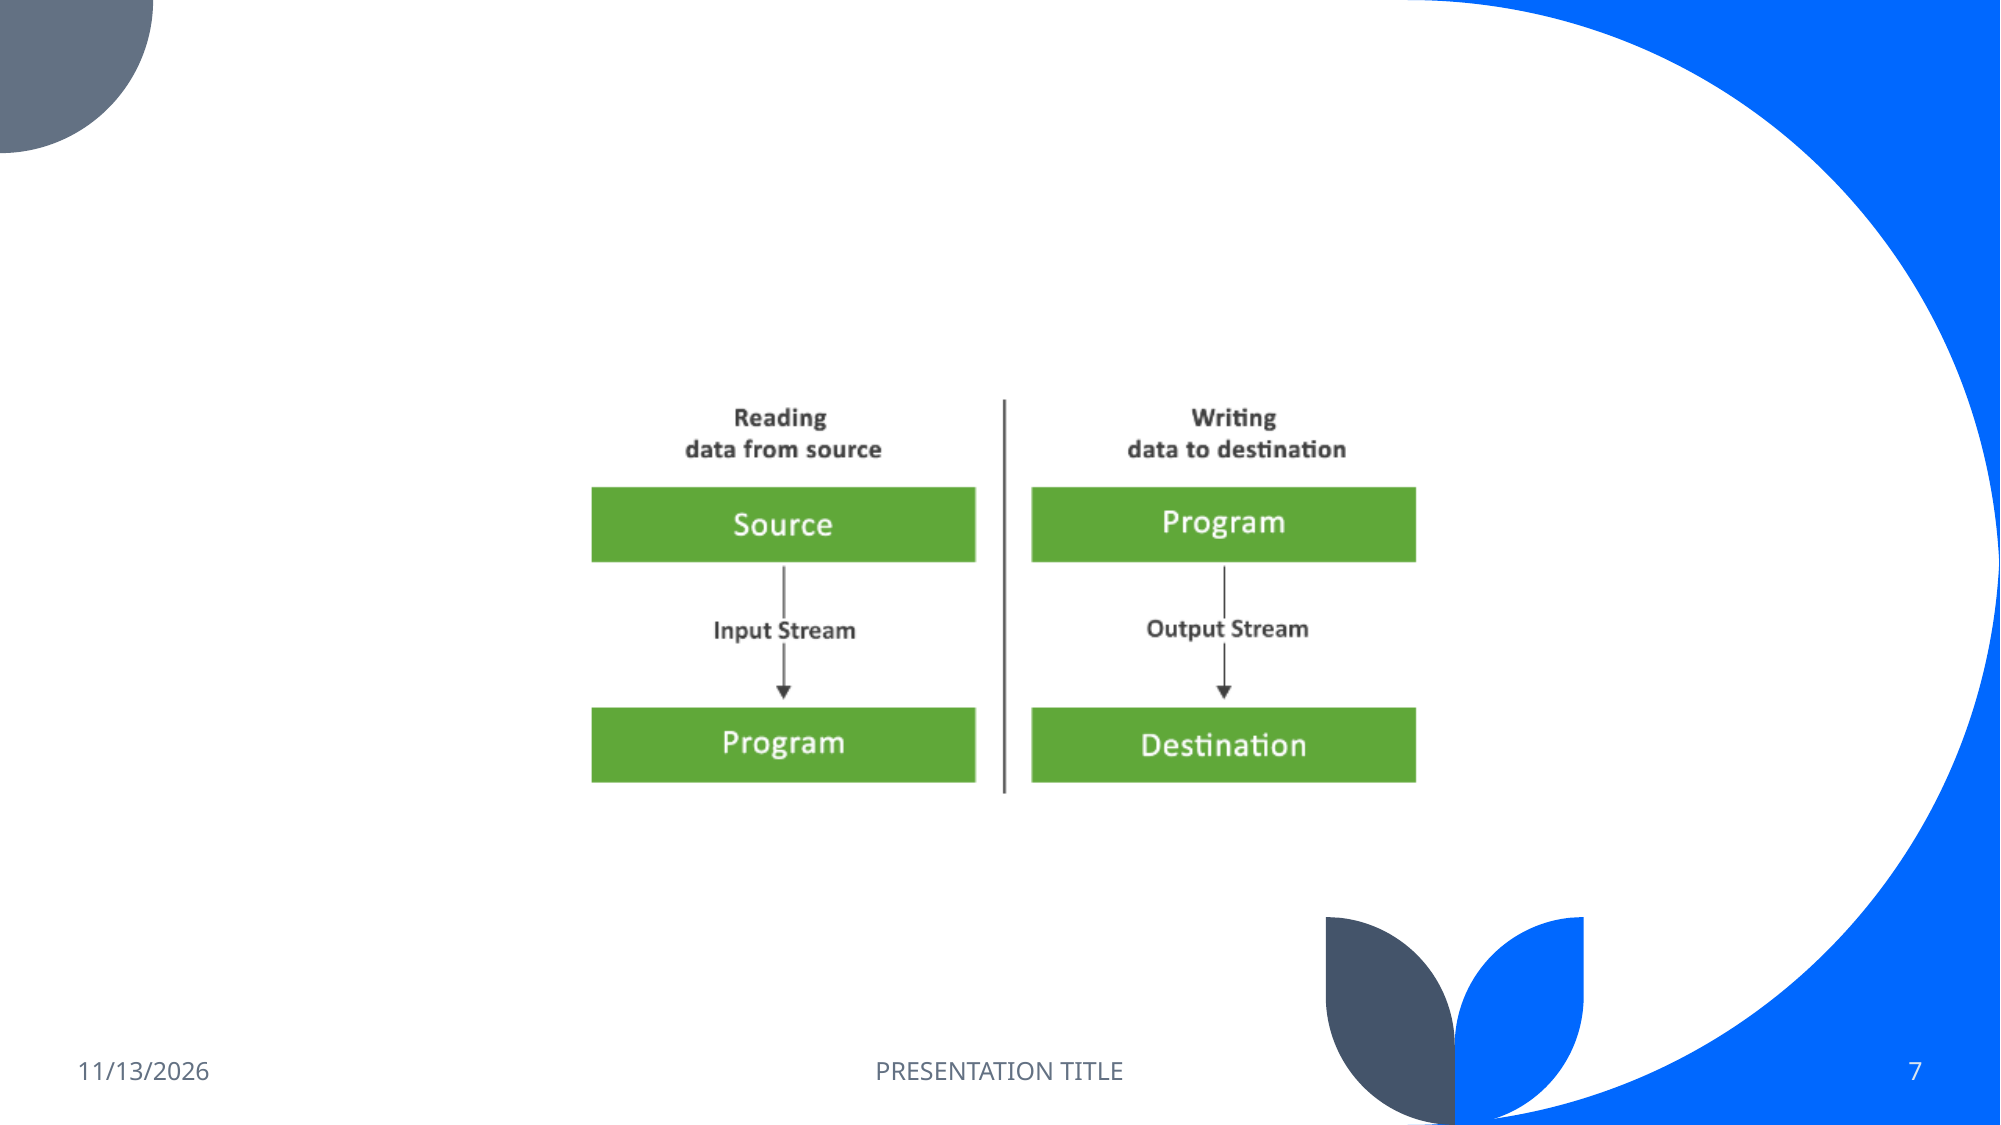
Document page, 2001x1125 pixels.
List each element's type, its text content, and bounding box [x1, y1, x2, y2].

slide_number 7 [1665, 1042, 1938, 1103]
footer PRESENTATION TITLE [662, 1042, 1338, 1103]
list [530, 367, 1457, 847]
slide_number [62, 1042, 513, 1103]
